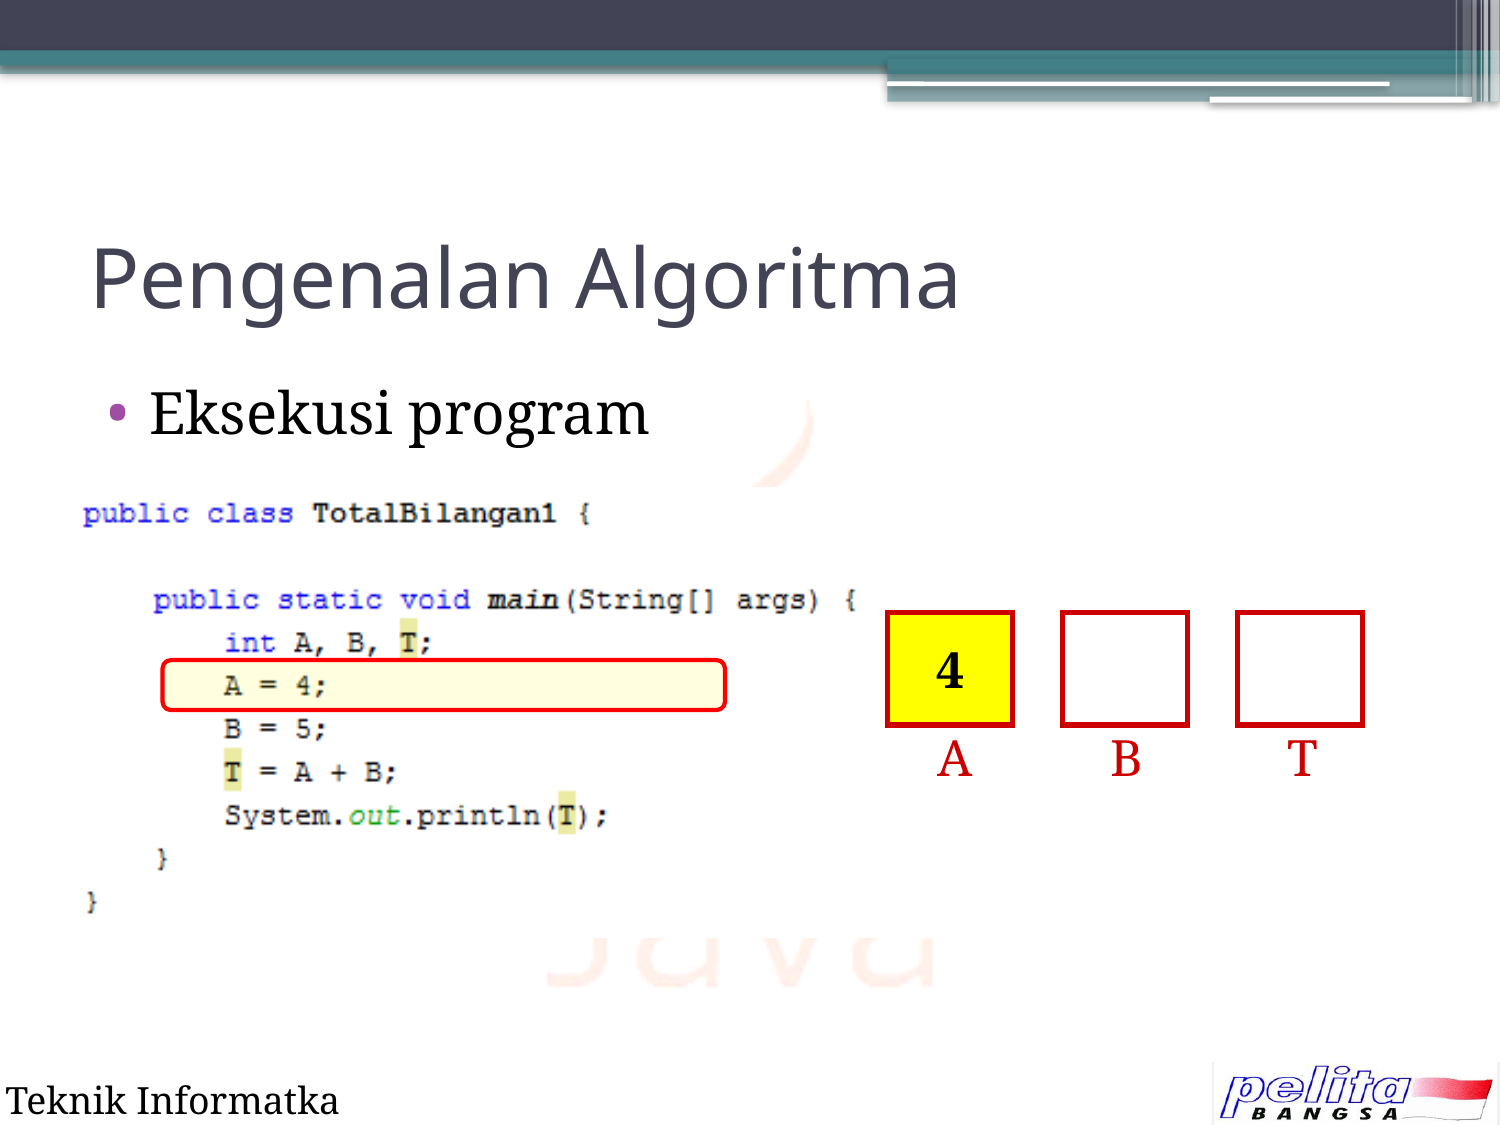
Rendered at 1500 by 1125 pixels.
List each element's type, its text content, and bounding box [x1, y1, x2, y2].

text_box [1237, 612, 1363, 725]
text_box [1062, 612, 1188, 725]
text_box B [1095, 718, 1158, 794]
text_box 4 [955, 612, 1013, 725]
picture [1212, 1062, 1500, 1125]
title Pengenalan Algoritma [75, 187, 1425, 363]
text_box A [955, 718, 988, 794]
list Eksekusi program [75, 368, 1425, 1079]
picture [62, 487, 951, 938]
text_box T [1272, 718, 1333, 794]
